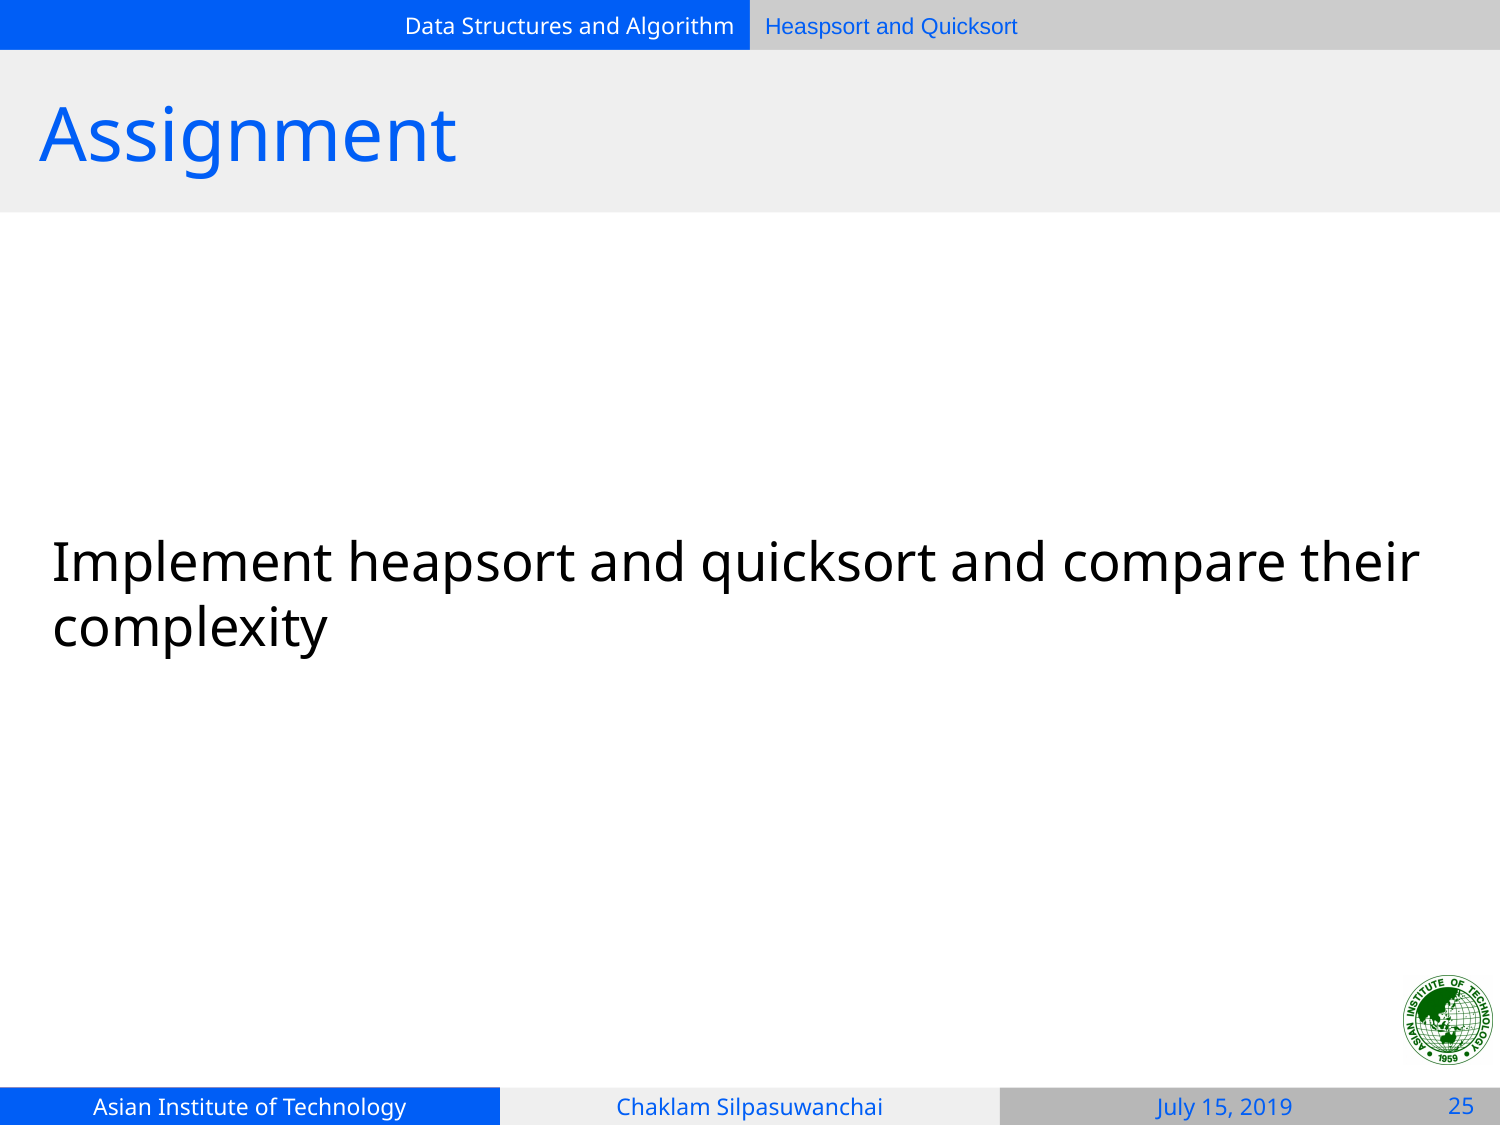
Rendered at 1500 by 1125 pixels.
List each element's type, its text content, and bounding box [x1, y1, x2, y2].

picture [1403, 975, 1493, 1065]
title Assignment [24, 50, 1475, 213]
list Implement heapsort and quicksort and compare their complexity [37, 212, 1475, 972]
slide_number ‹#› [1422, 1088, 1500, 1125]
